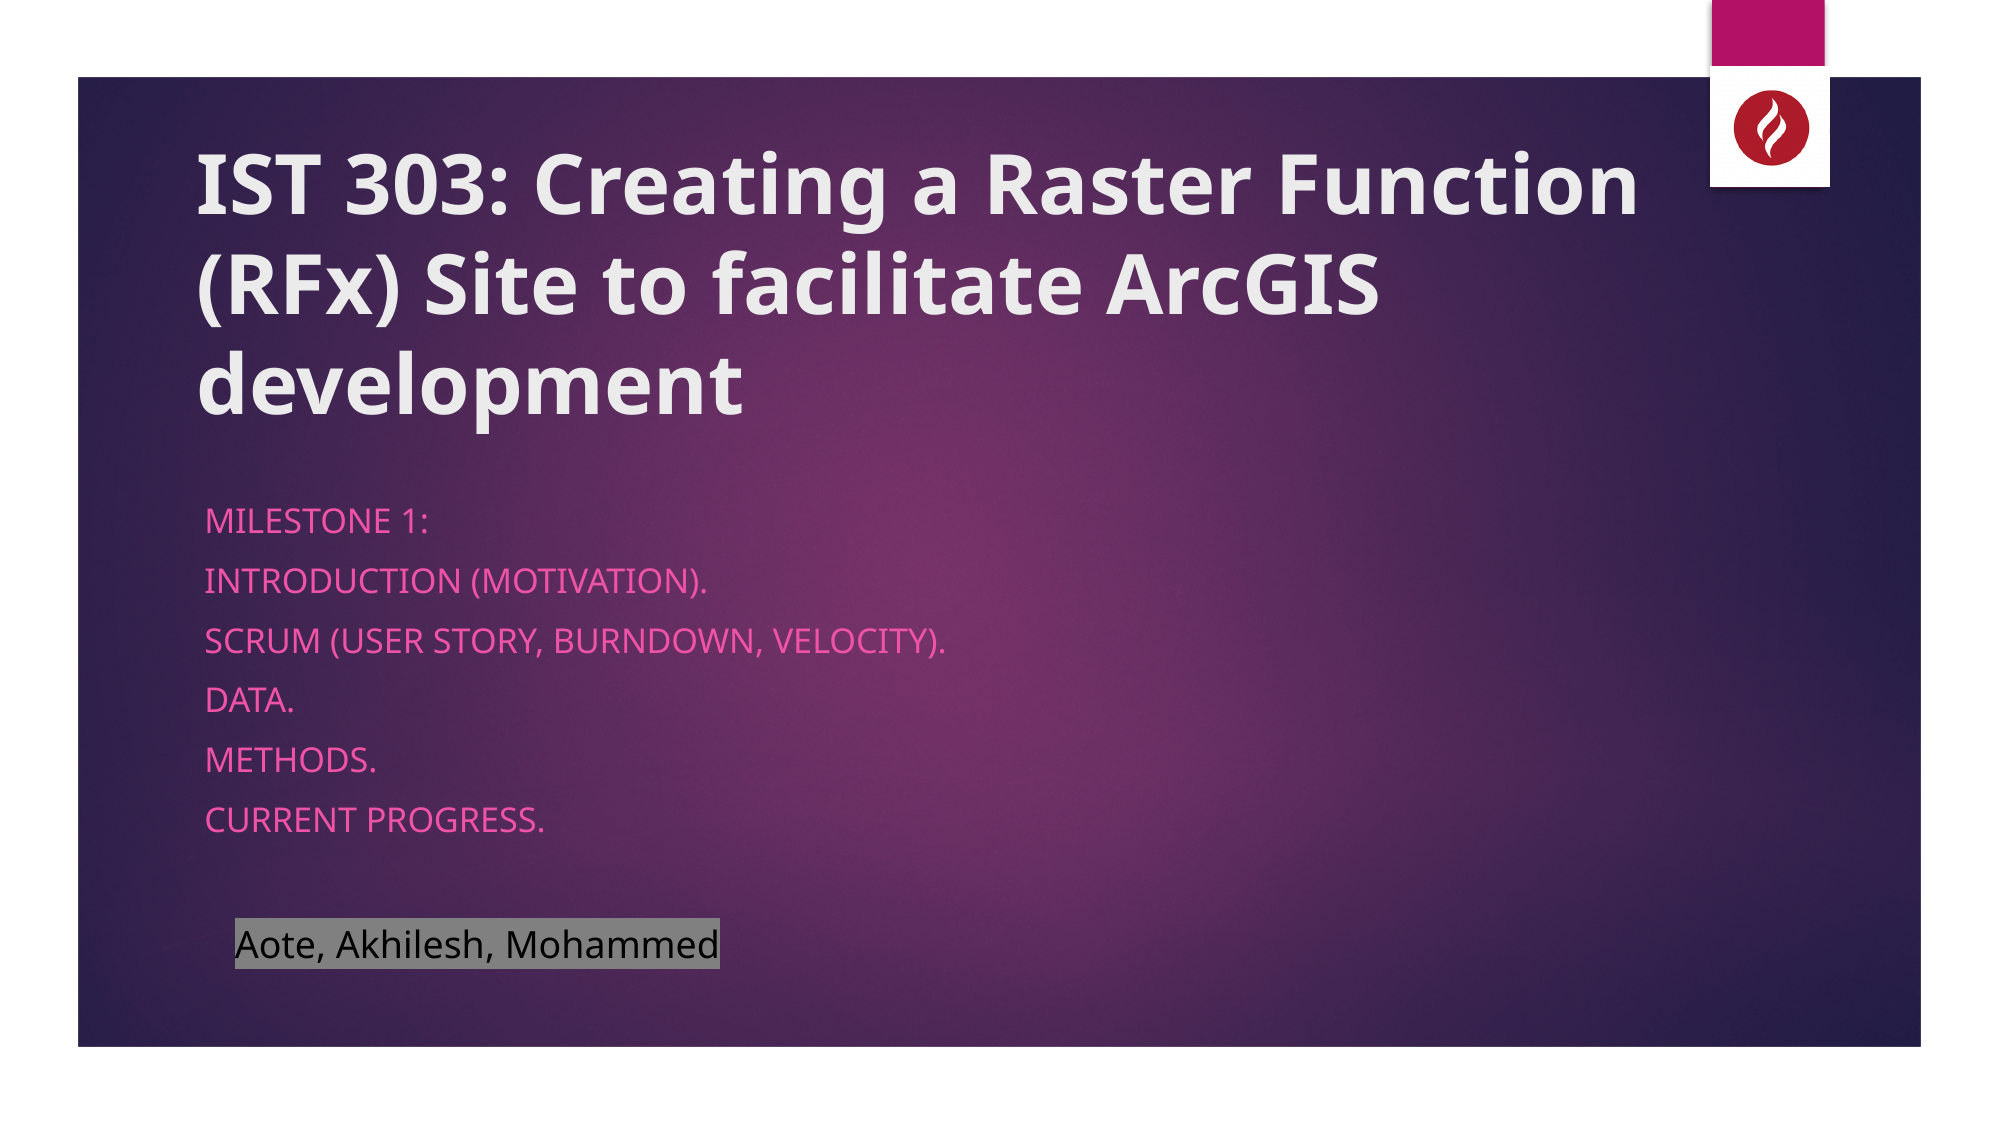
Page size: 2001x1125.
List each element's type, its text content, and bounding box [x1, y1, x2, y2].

text_box Aote, Akhilesh, Mohammed [219, 913, 1106, 973]
subtitle Milestone 1: Introduction (Motivation). Scrum (user story, burndown, velocity). Data. Methods. Current progress. [189, 491, 1638, 849]
picture [1709, 66, 1830, 187]
title IST 303: Creating a Raster Function (RFx) Site to facilitate ArcGIS development [181, 160, 1883, 439]
